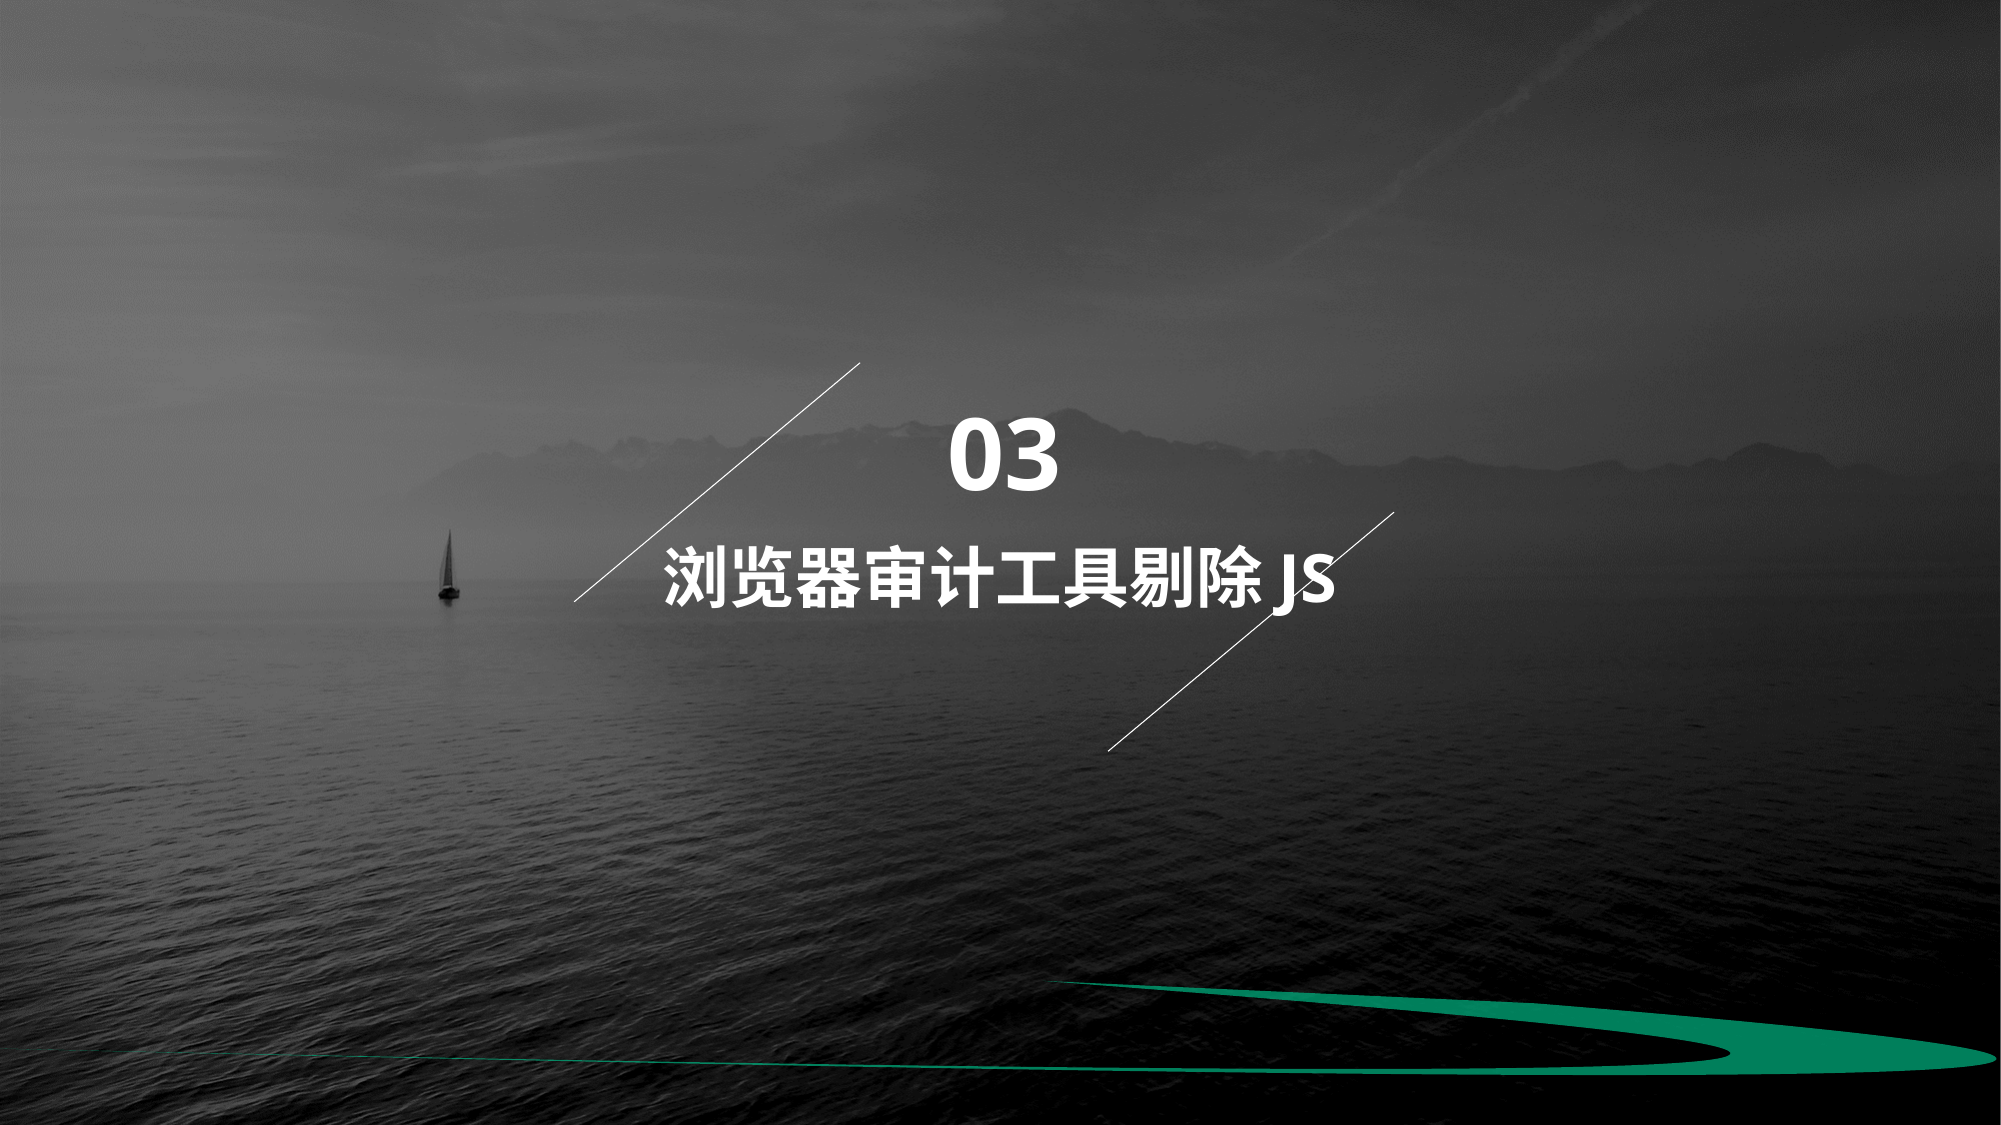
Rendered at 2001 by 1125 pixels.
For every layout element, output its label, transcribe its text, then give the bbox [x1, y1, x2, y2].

title 浏览器审计工具剔除JS [616, 518, 1384, 633]
picture [0, 0, 2001, 1125]
text_box 03 [932, 382, 1108, 518]
